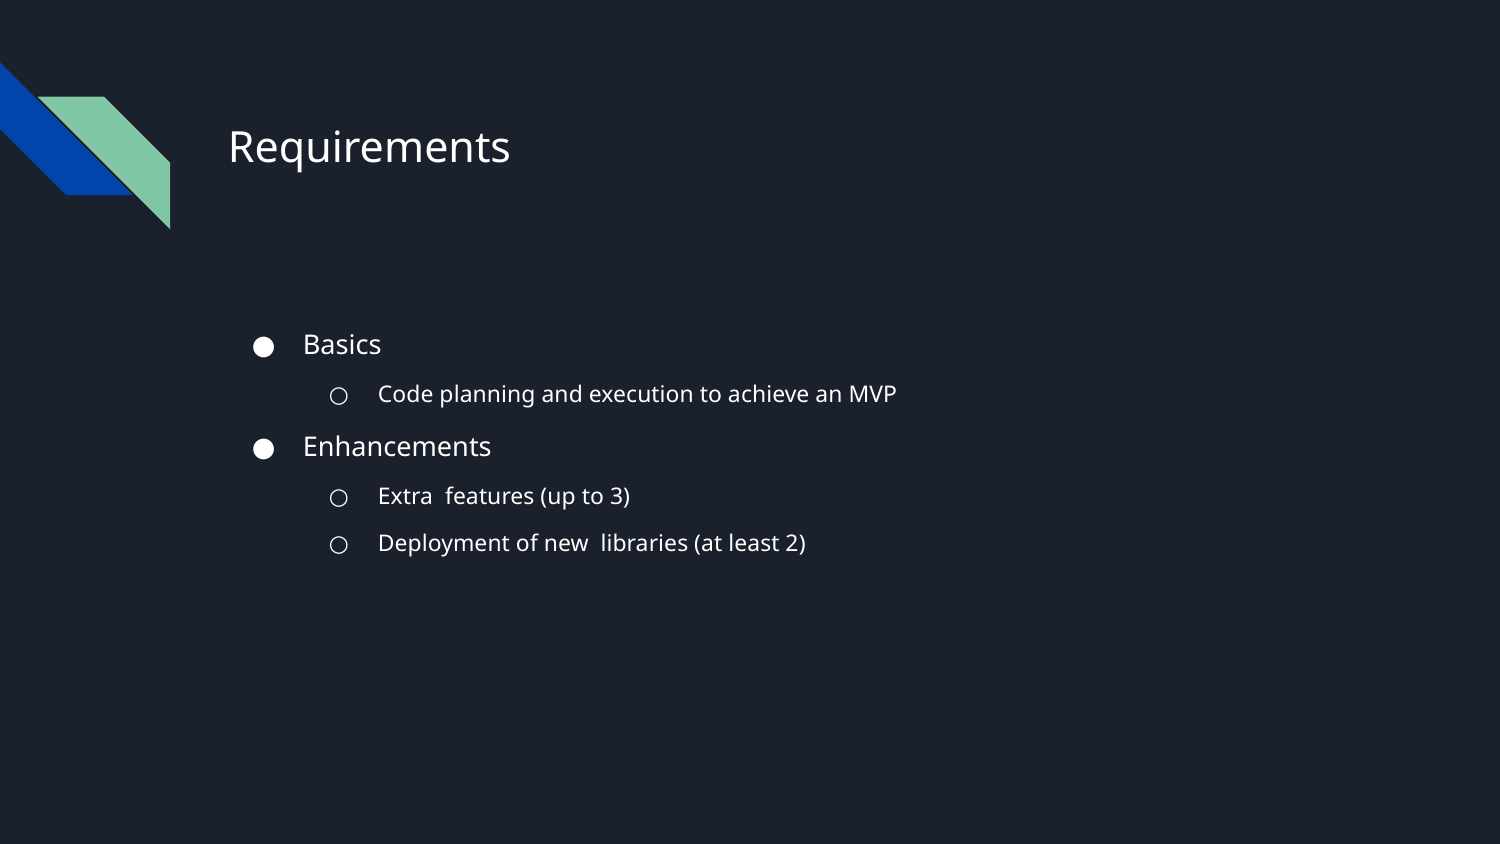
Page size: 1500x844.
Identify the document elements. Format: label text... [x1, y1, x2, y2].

list Basics Code planning and execution to achieve an MVP Enhancements Extra features (up to 3) Deployment of new libraries (at least 2) [212, 292, 1368, 770]
title Requirements [212, 101, 1368, 190]
